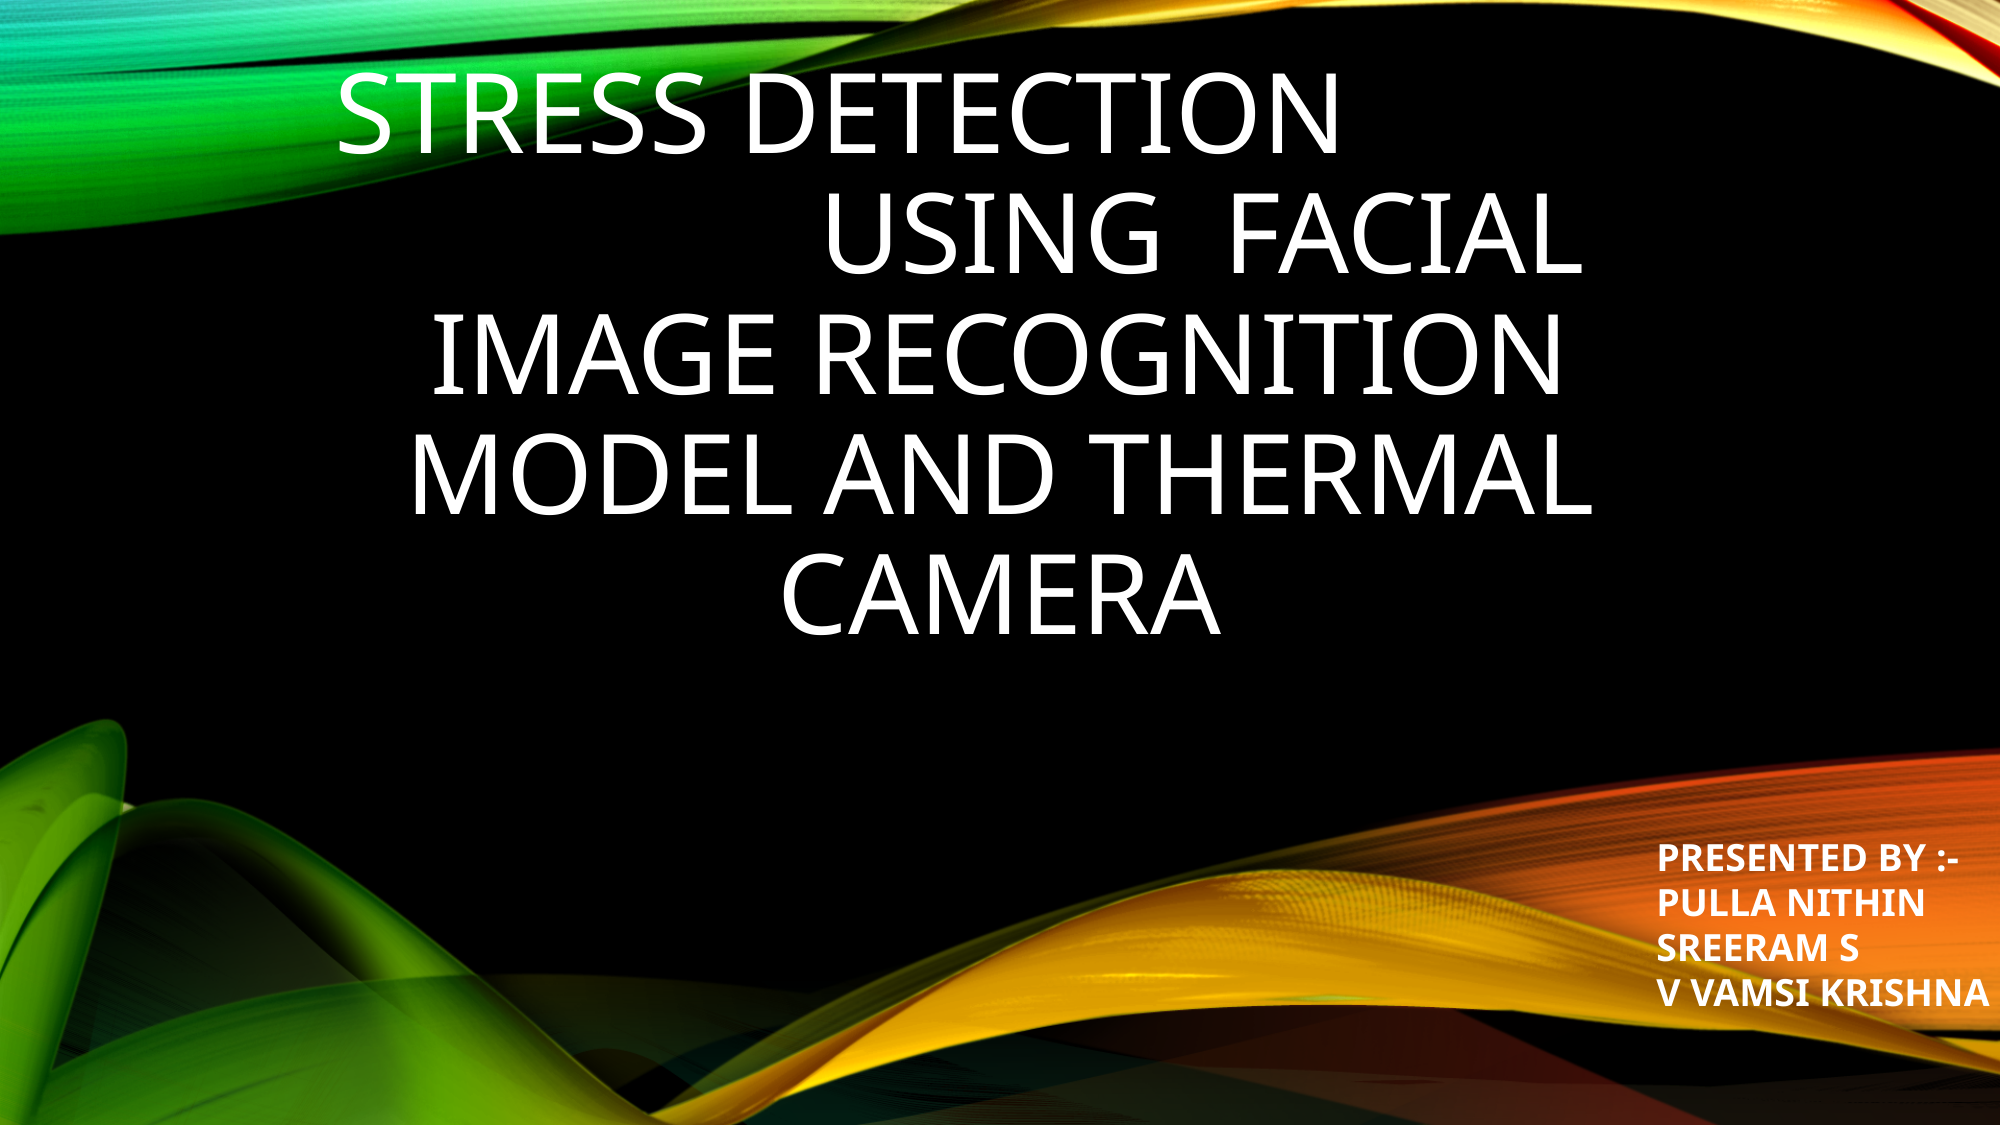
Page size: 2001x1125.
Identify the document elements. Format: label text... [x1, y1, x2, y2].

picture [0, 0, 2000, 237]
picture [0, 717, 2000, 1125]
text_box PRESENTED BY :- PULLA NITHIN SREERAM S V VAMSI KRISHNA [1641, 826, 2000, 1022]
title Stress detection using Facial image recognition model and thermal camera [317, 41, 1683, 666]
